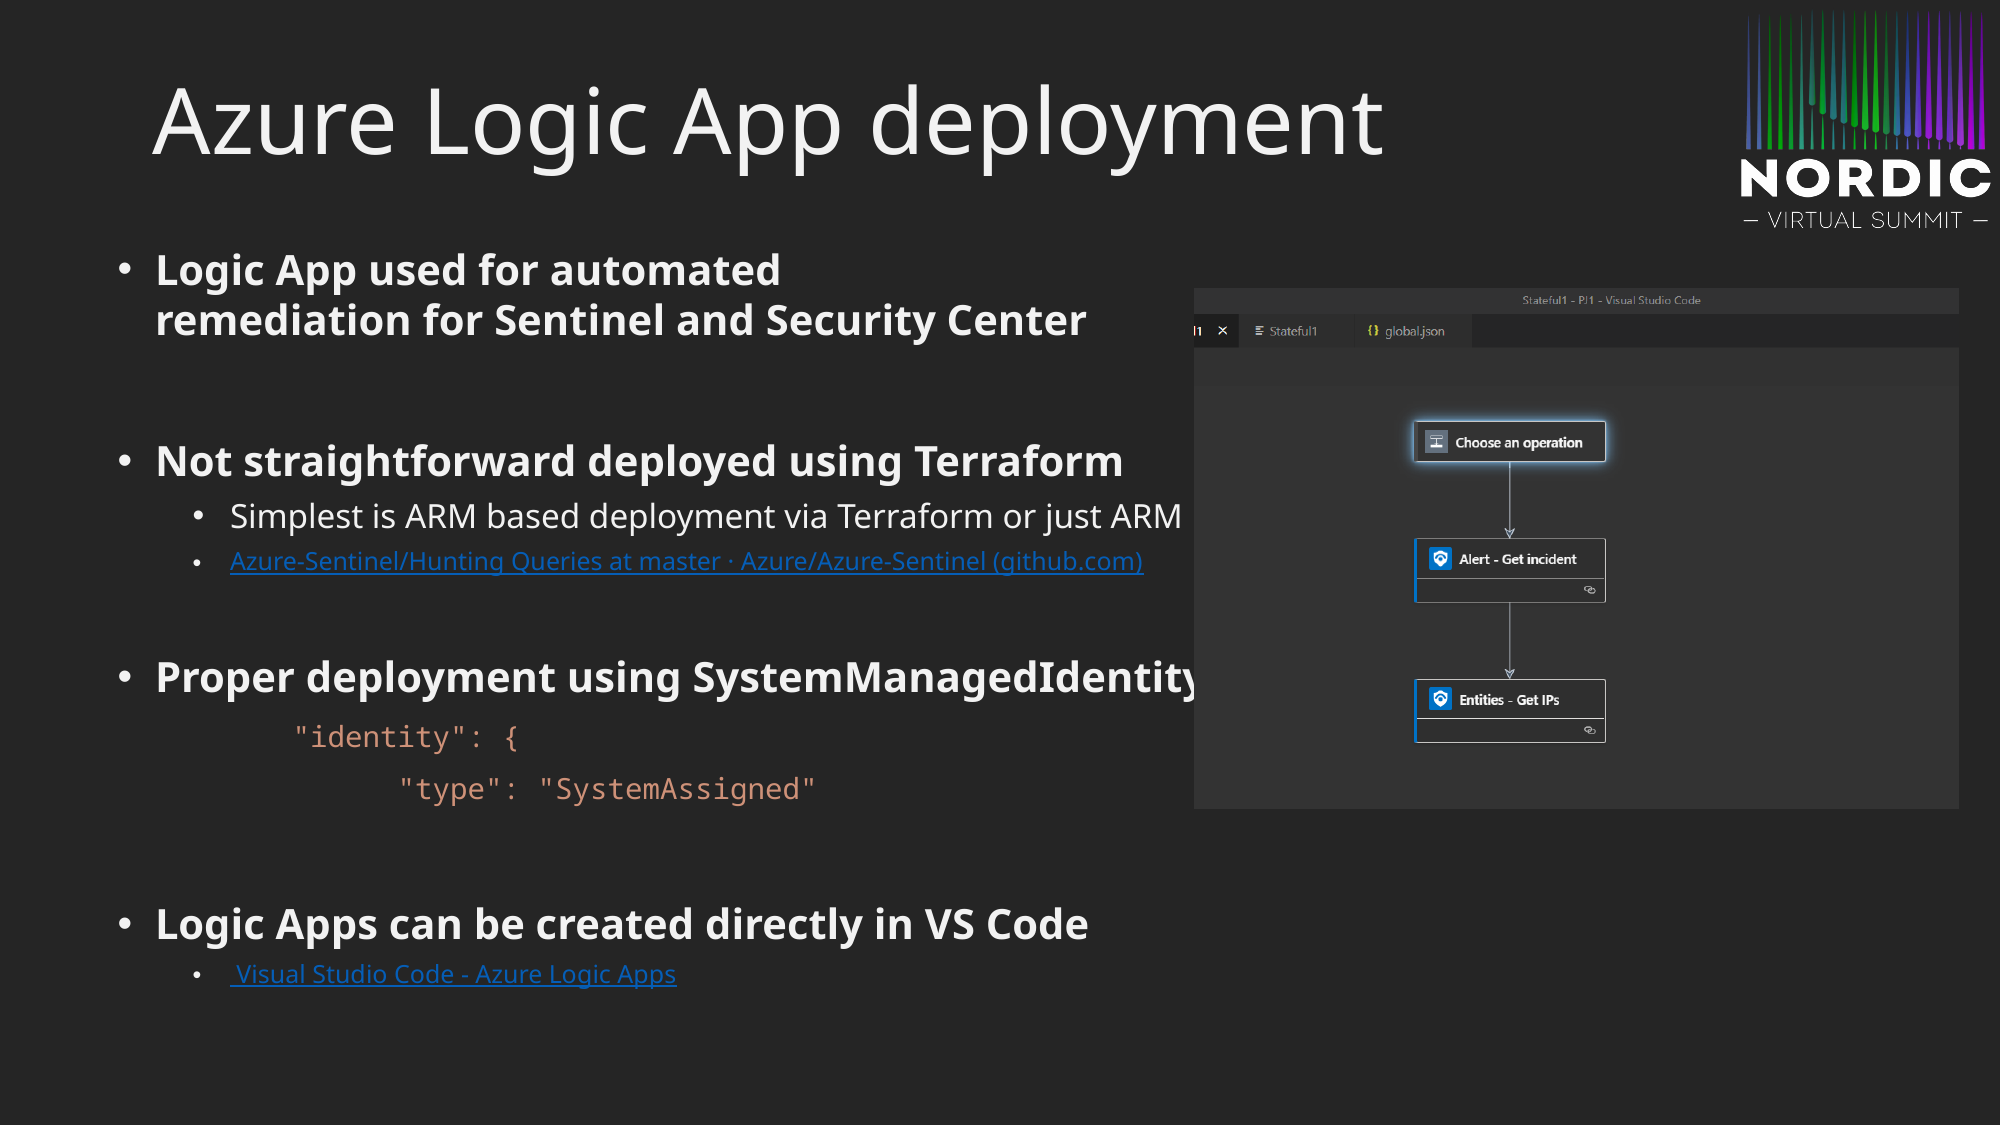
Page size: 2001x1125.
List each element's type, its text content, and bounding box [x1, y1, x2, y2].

text_box Logic App used for automated remediation for Sentinel and Security Center Not straightforward deployed using Terraform Simplest is ARM based deployment via Terraform or just ARM Azure-Sentinel/Hunting Queries at master · Azure/Azure-Sentinel (github.com) Proper deployment using SystemManagedIdentity "identity": { "type": "SystemAssigned" Logic Apps can be created directly in VS Code Visual Studio Code - Azure Logic Apps [102, 235, 1828, 1006]
title Azure Logic App deployment [137, 59, 1624, 190]
picture [1731, 0, 2001, 244]
picture [1194, 288, 1959, 809]
